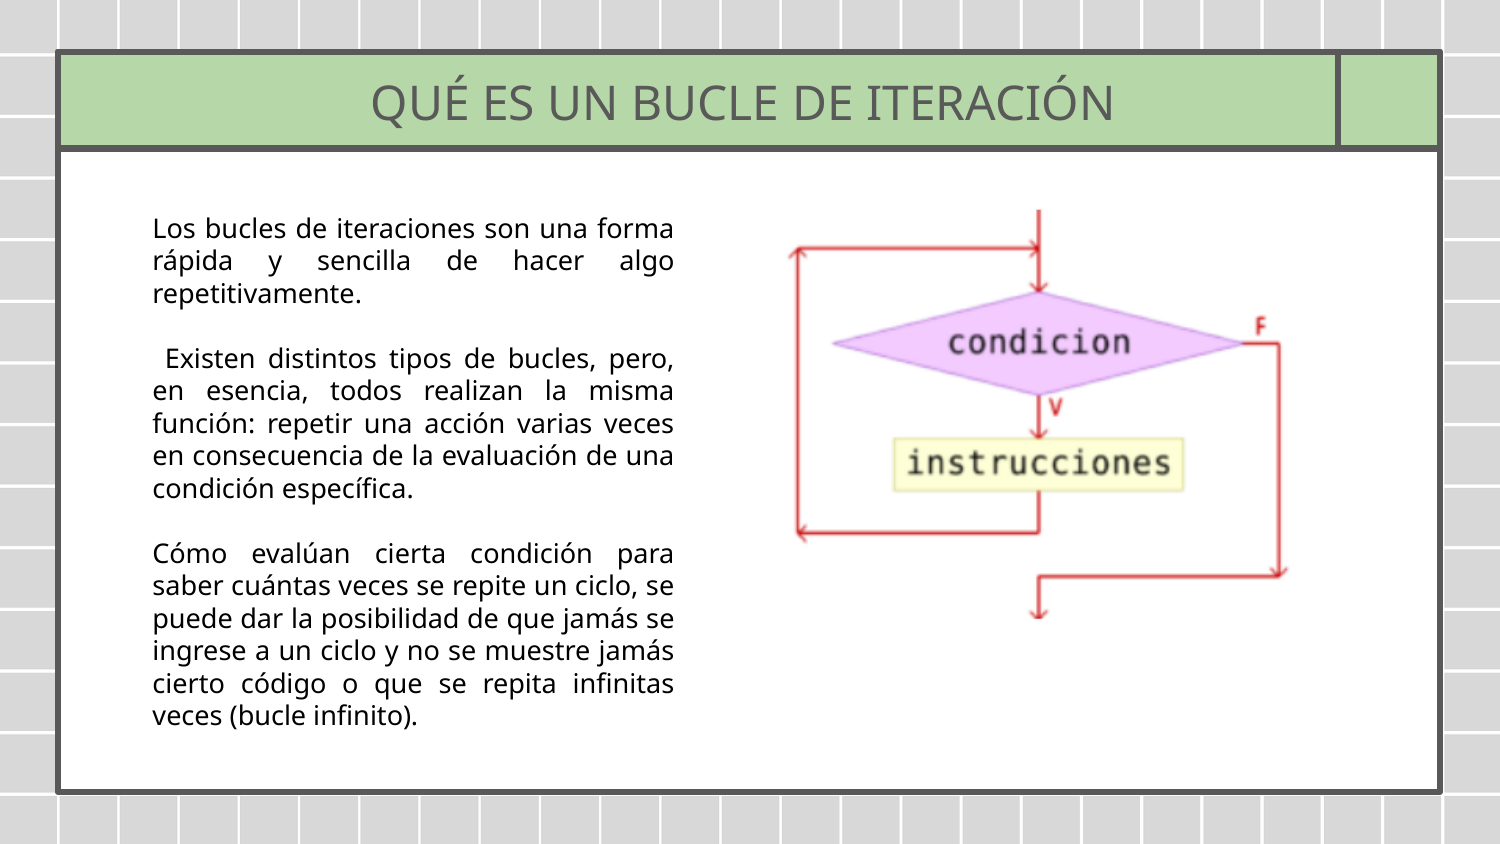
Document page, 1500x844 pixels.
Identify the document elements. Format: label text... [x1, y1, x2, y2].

title QUÉ ES UN BUCLE DE ITERACIÓN [182, 64, 1318, 139]
picture [0, 0, 1500, 844]
text_box Los bucles de iteraciones son una forma rápida y sencilla de hacer algo repetitivamente. Existen distintos tipos de bucles, pero, en esencia, todos realizan la misma función: repetir una acción varias veces en consecuencia de la evaluación de una condición específica. Cómo evalúan cierta condición para saber cuántas veces se repite un ciclo, se puede dar la posibilidad de que jamás se ingrese a un ciclo y no se muestre jamás cierto código o que se repita infinitas veces (bucle infinito). [137, 196, 690, 746]
